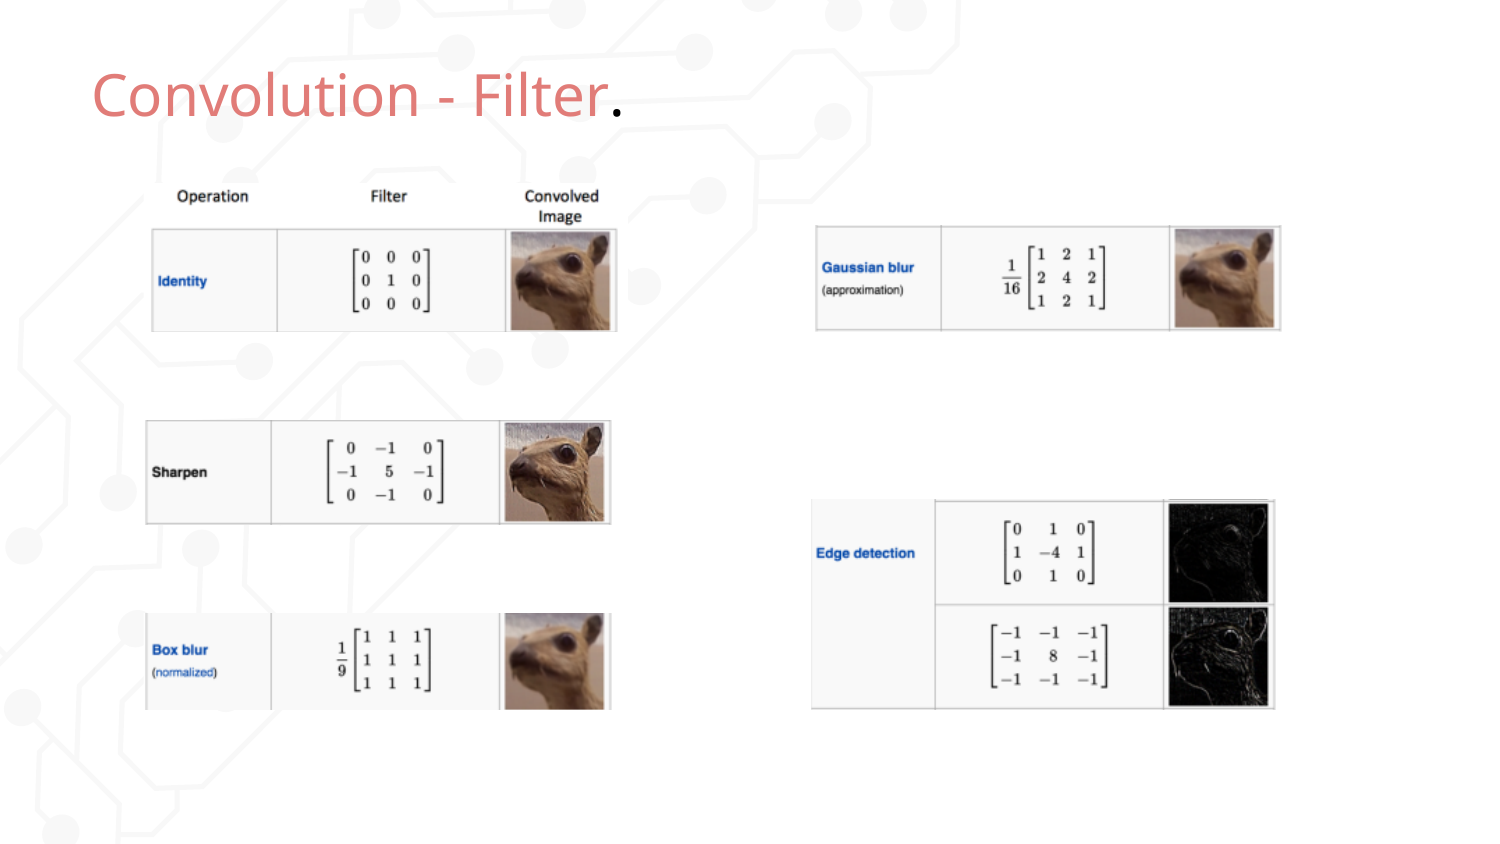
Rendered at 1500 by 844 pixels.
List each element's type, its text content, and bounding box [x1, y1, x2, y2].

title Convolution - Filter. [76, 42, 1247, 137]
picture [143, 420, 614, 525]
picture [811, 499, 1287, 710]
picture [143, 183, 629, 332]
picture [813, 224, 1284, 333]
picture [143, 613, 614, 710]
